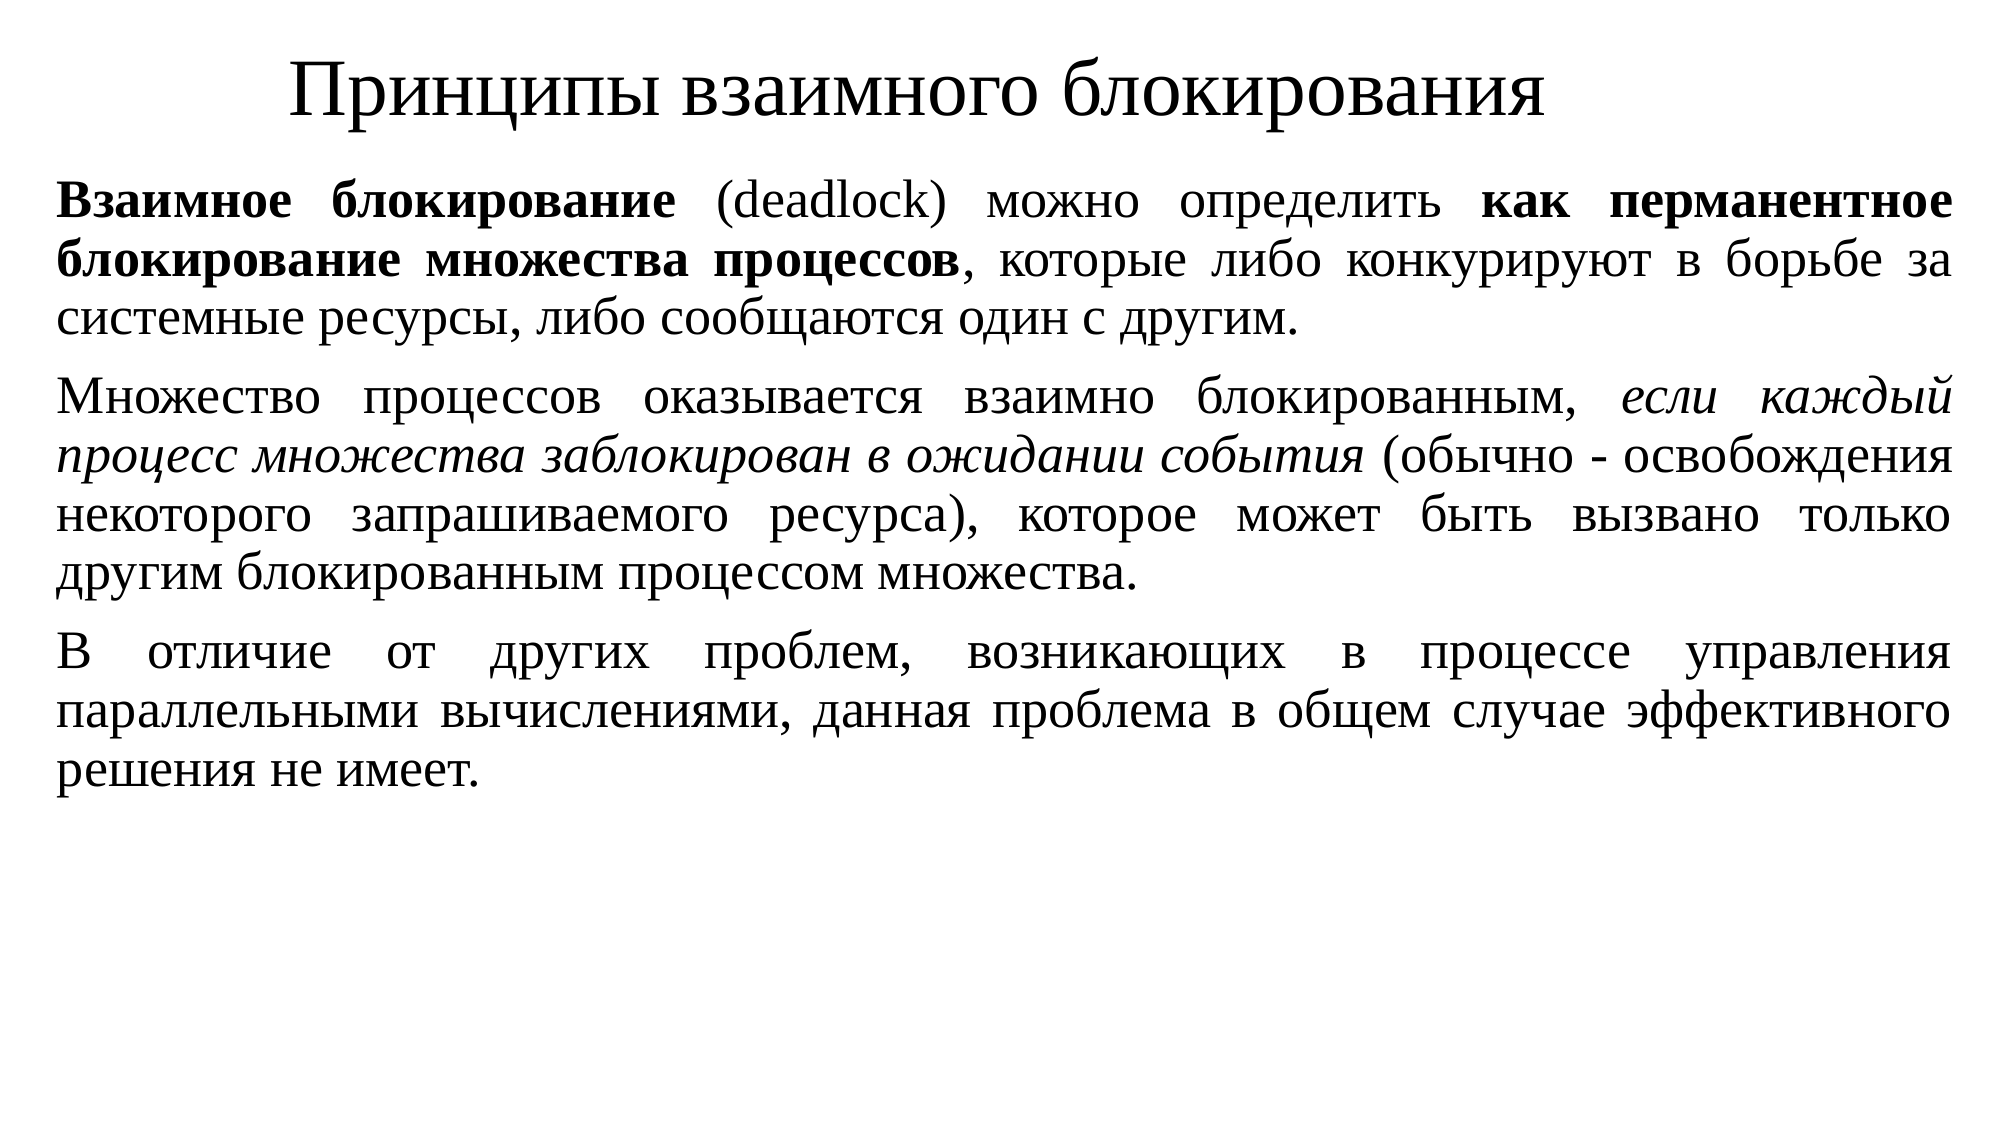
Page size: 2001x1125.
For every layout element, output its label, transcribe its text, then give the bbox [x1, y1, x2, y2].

list Взаимное блокирование (deadlock) можно определить как перманентное блокирование множества процессов, которые либо конкурируют в борьбе за системные ресурсы, либо сообщаются один с другим. Множество процессов оказывается взаимно блокированным, если каждый процесс множества заблокирован в ожидании события (обычно - освобождения некоторого запрашиваемого ресурса), которое может быть вызвано только другим блокированным процессом множества. В отличие от других проблем, возникающих в процессе управления параллельными вычислениями, данная проблема в общем случае эффективного решения не имеет. [41, 163, 1969, 1060]
title Принципы взаимного блокирования [41, 37, 1795, 141]
